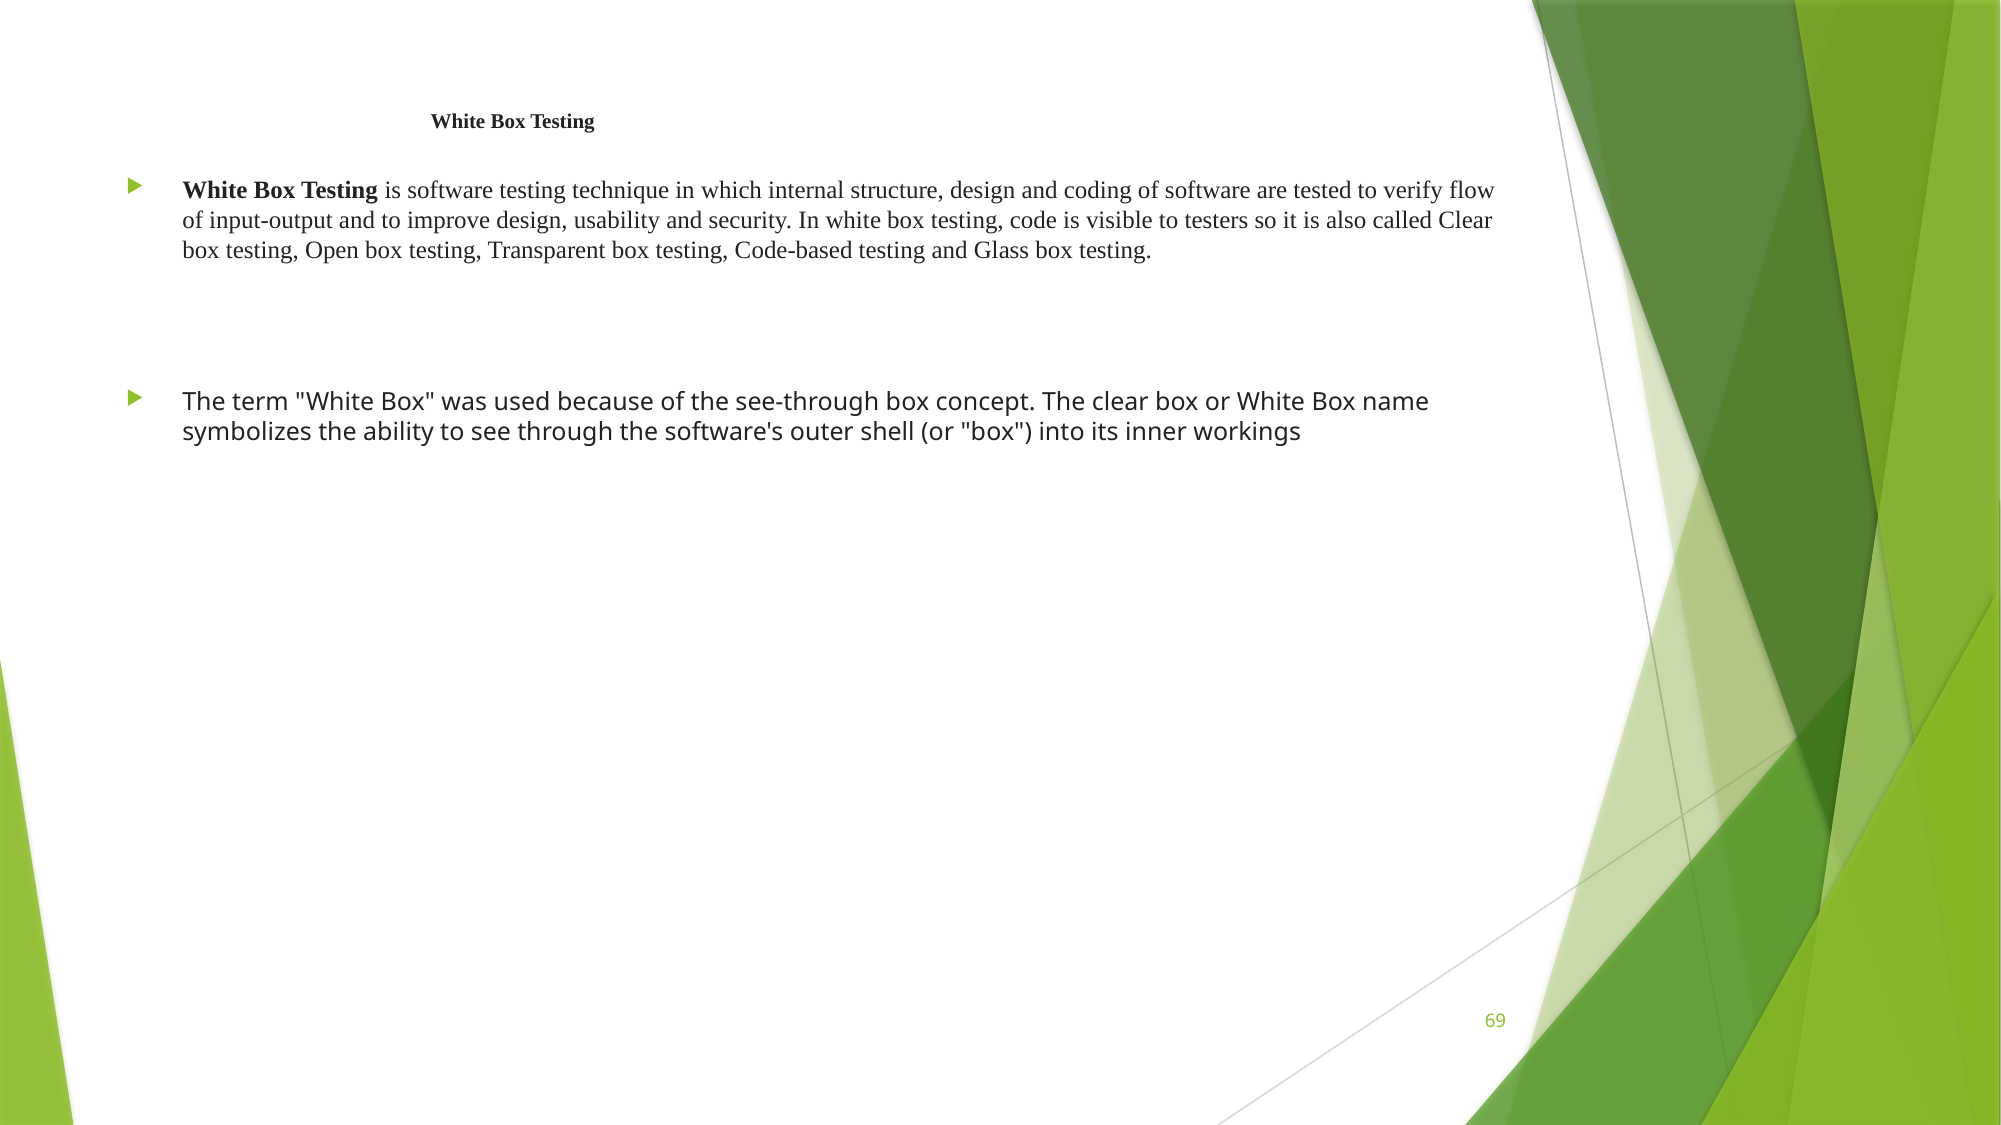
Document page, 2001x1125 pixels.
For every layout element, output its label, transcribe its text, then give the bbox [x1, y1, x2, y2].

slide_number 69 [1409, 991, 1522, 1051]
list White Box Testing is software testing technique in which internal structure, design and coding of software are tested to verify flow of input-output and to improve design, usability and security. In white box testing, code is visible to testers so it is also called Clear box testing, Open box testing, Transparent box testing, Code-based testing and Glass box testing. The term "White Box" was used because of the see-through box concept. The clear box or White Box name symbolizes the ability to see through the software's outer shell (or "box") into its inner workings [111, 166, 1522, 991]
title White Box Testing [111, 99, 1522, 166]
